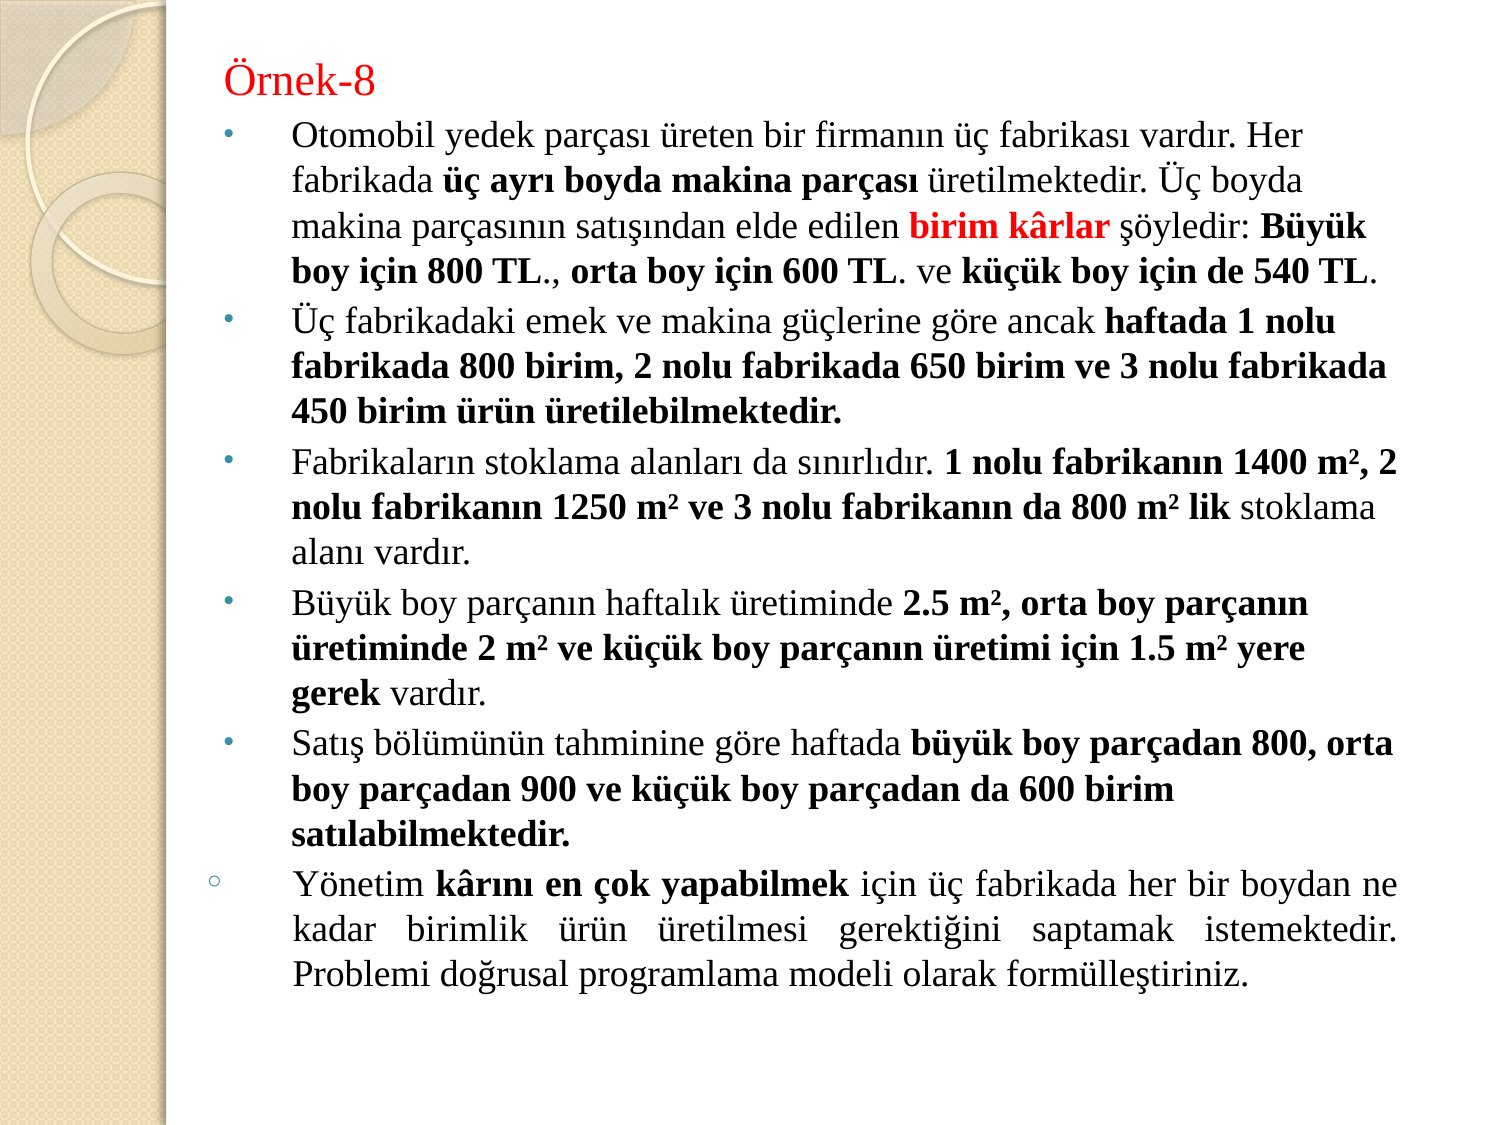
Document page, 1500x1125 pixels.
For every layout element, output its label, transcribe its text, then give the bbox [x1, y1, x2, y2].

list Örnek-8 Otomobil yedek parçası üreten bir firmanın üç fabrikası vardır. Her fabrikada üç ayrı boyda makina parçası üretilmektedir. Üç boyda makina parçasının satışından elde edilen birim kârlar şöyledir: Büyük boy için 800 TL., orta boy için 600 TL. ve küçük boy için de 540 TL. Üç fabrikadaki emek ve makina güçlerine göre ancak haftada 1 nolu fabrikada 800 birim, 2 nolu fabrikada 650 birim ve 3 nolu fabrikada 450 birim ürün üretilebilmektedir. Fabrikaların stoklama alanları da sınırlıdır. 1 nolu fabrikanın 1400 m², 2 nolu fabrikanın 1250 m² ve 3 nolu fabrikanın da 800 m² lik stoklama alanı vardır. Büyük boy parçanın haftalık üretiminde 2.5 m², orta boy parçanın üretiminde 2 m² ve küçük boy parçanın üretimi için 1.5 m² yere gerek vardır. Satış bölümünün tahminine göre haftada büyük boy parçadan 800, orta boy parçadan 900 ve küçük boy parçadan da 600 birim satılabilmektedir. Yönetim kârını en çok yapabilmek için üç fabrikada her bir boydan ne kadar birimlik ürün üretilmesi gerektiğini saptamak istemektedir. Problemi doğrusal programlama modeli olarak formülleştiriniz. [183, 42, 1413, 1059]
